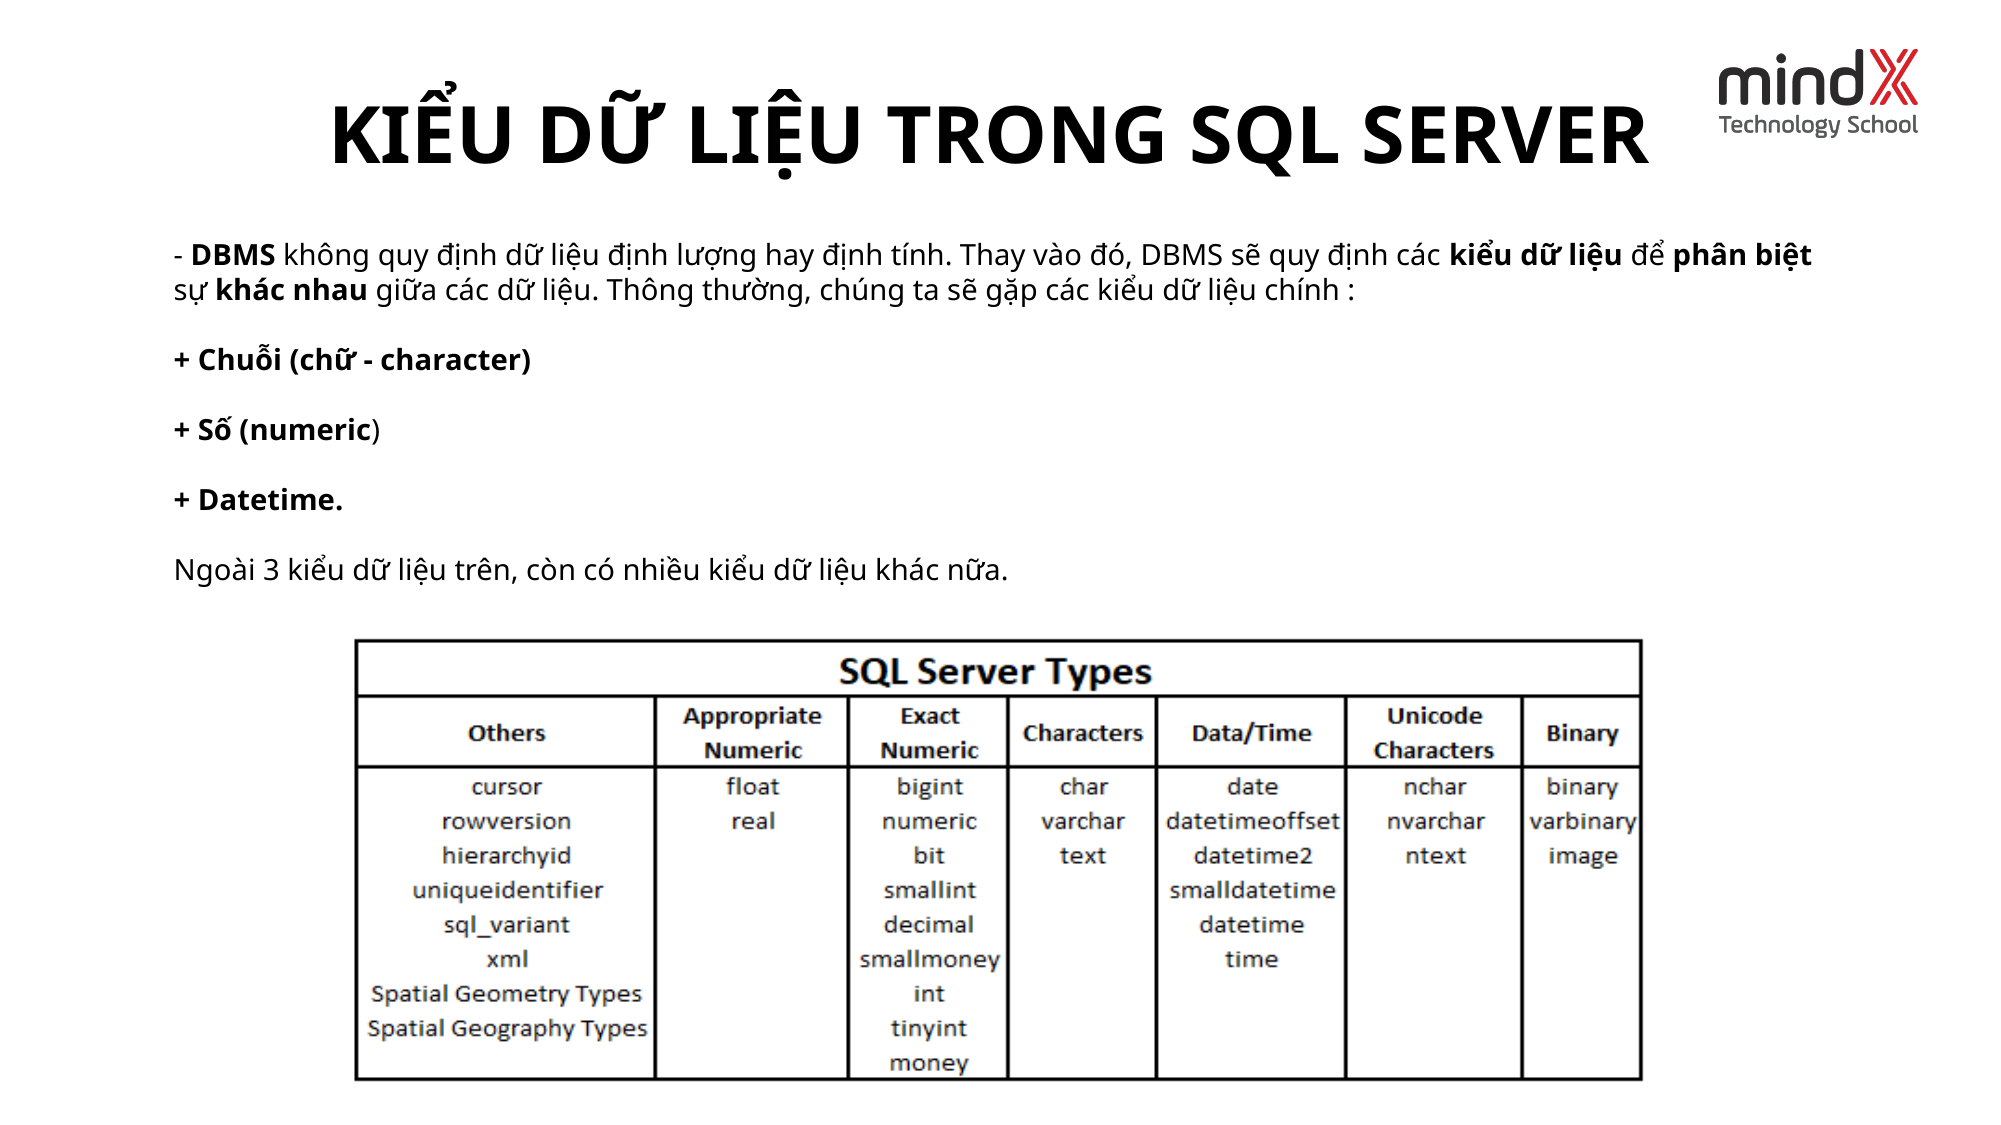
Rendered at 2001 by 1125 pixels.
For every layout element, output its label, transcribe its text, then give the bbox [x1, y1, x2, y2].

picture [1719, 49, 1918, 138]
picture [238, 605, 1762, 1122]
text_box KIỂU DỮ LIỆU TRONG SQL SERVER [246, 75, 1754, 201]
text_box - DBMS không quy định dữ liệu định lượng hay định tính. Thay vào đó, DBMS sẽ quy định các kiểu dữ liệu để phân biệt sự khác nhau giữa các dữ liệu. Thông thường, chúng ta sẽ gặp các kiểu dữ liệu chính : + Chuỗi (chữ - character) + Số (numeric) + Datetime. Ngoài 3 kiểu dữ liệu trên, còn có nhiều kiểu dữ liệu khác nữa. [158, 221, 1842, 602]
